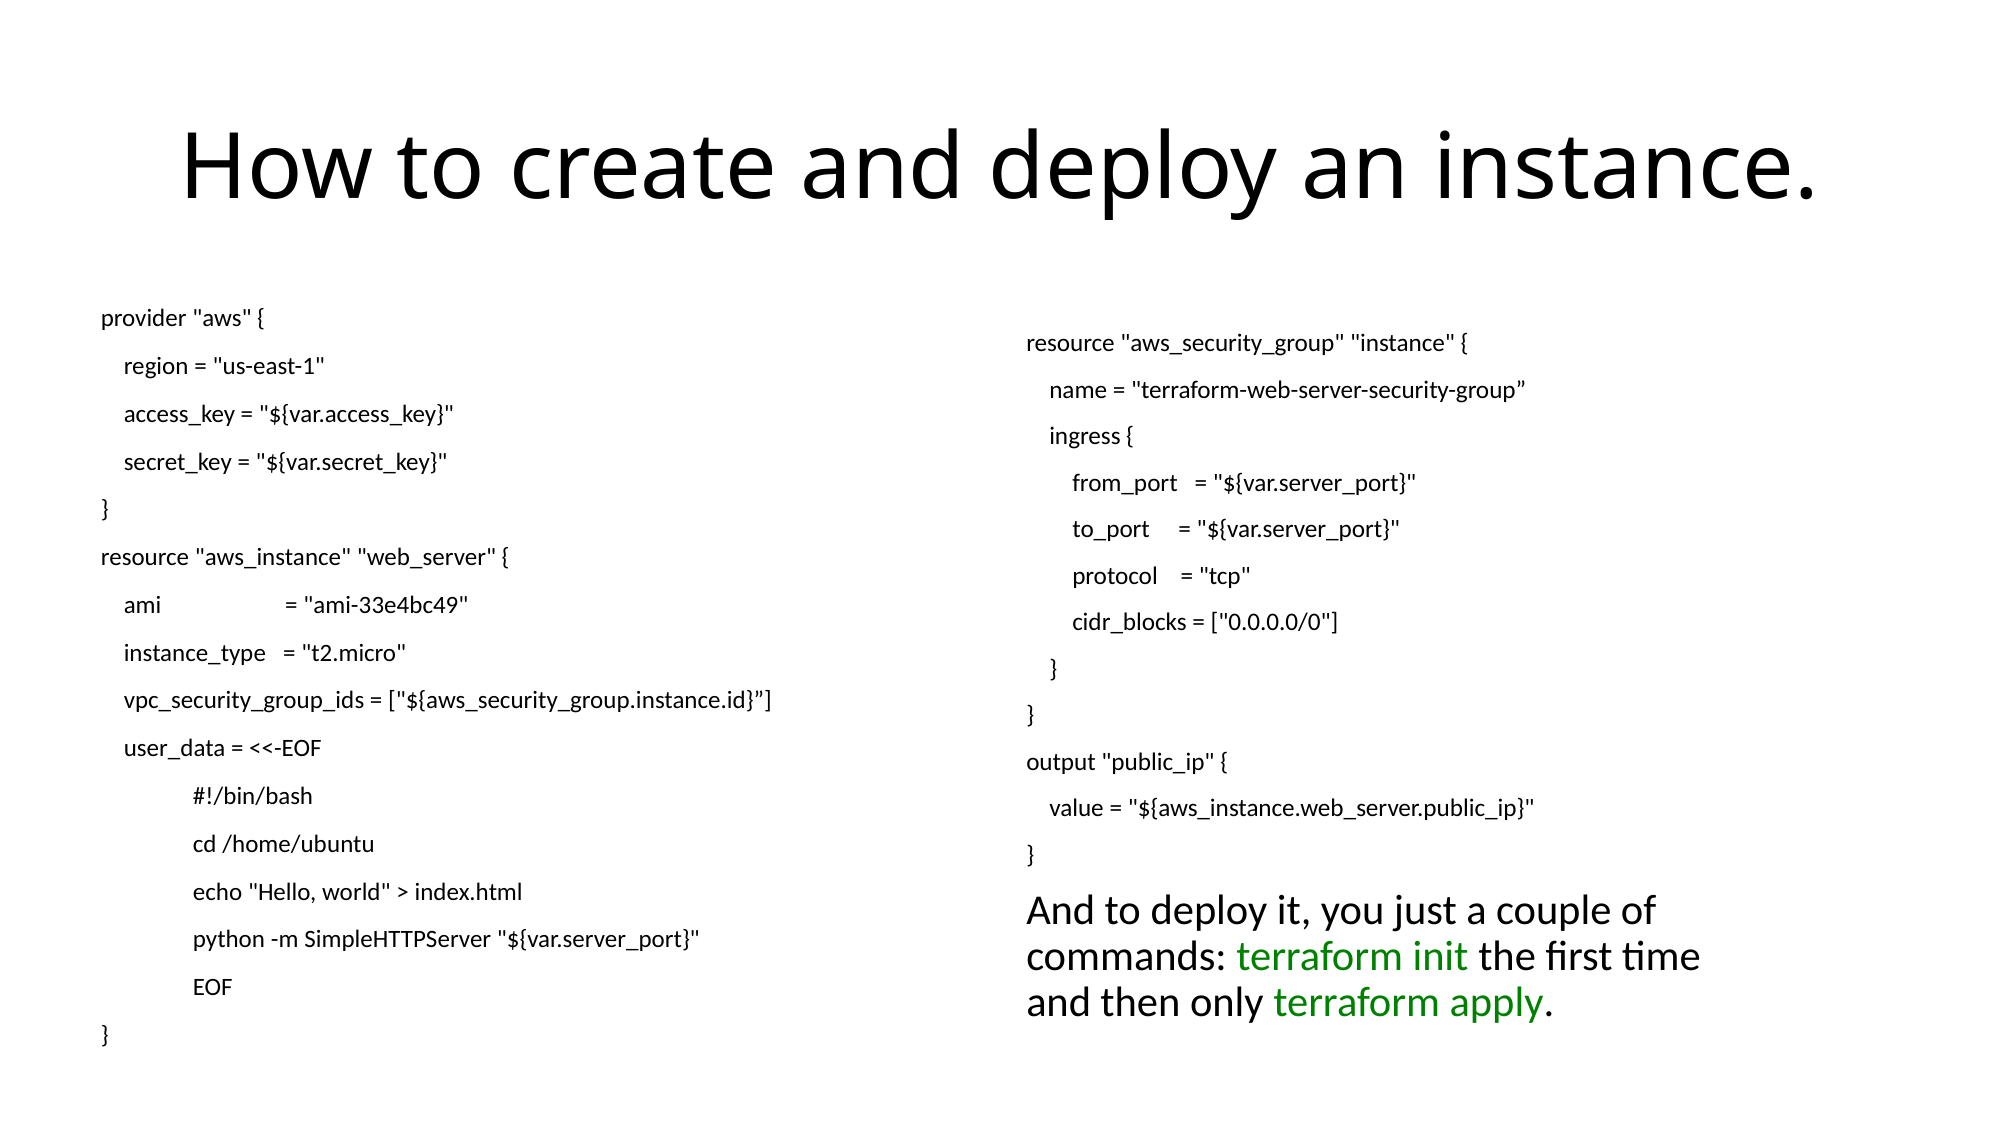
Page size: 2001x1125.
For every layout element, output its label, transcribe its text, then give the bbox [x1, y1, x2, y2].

list provider "aws" { region = "us-east-1" access_key = "${var.access_key}" secret_key = "${var.secret_key}" } resource "aws_instance" "web_server" { ami = "ami-33e4bc49" instance_type = "t2.micro" vpc_security_group_ids = ["${aws_security_group.instance.id}”] user_data = <<-EOF #!/bin/bash cd /home/ubuntu echo "Hello, world" > index.html python -m SimpleHTTPServer "${var.server_port}" EOF } [85, 297, 999, 1012]
title How to create and deploy an instance. [137, 59, 1863, 278]
text_box resource "aws_security_group" "instance" { name = "terraform-web-server-security-group” ingress { from_port = "${var.server_port}" to_port = "${var.server_port}" protocol = "tcp" cidr_blocks = ["0.0.0.0/0"] } } output "public_ip" { value = "${aws_instance.web_server.public_ip}" } And to deploy it, you just a couple of commands: terraform init the first time and then only terraform apply. [1011, 322, 1751, 1037]
